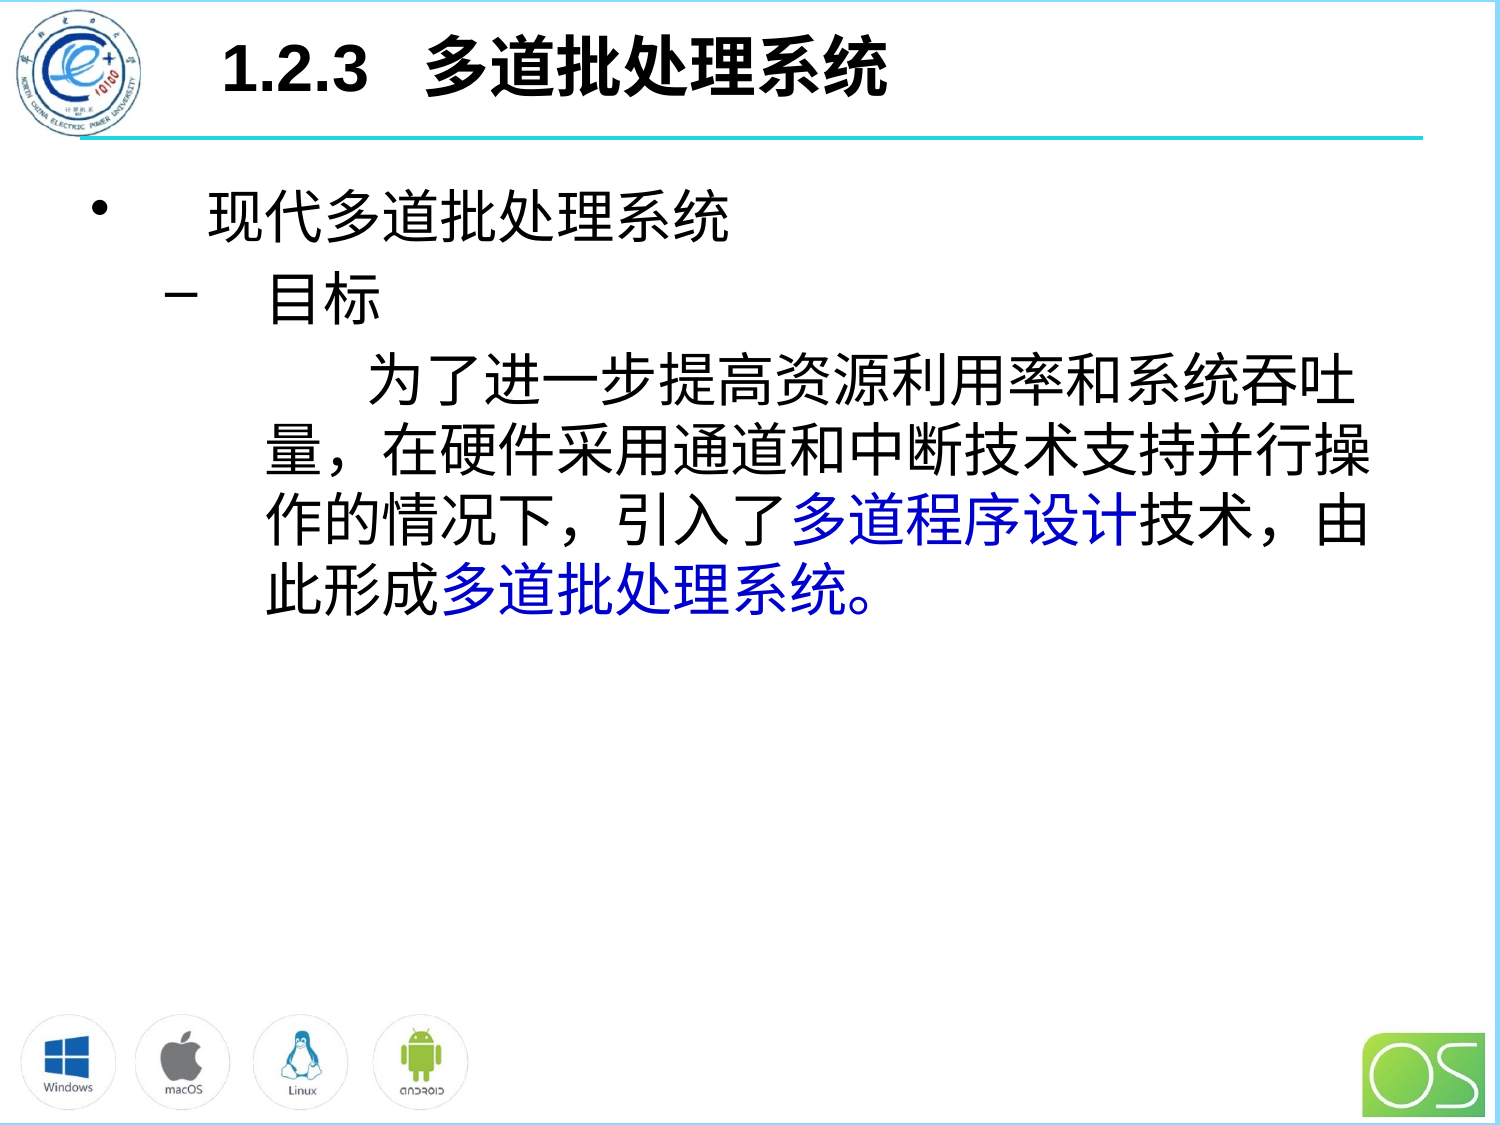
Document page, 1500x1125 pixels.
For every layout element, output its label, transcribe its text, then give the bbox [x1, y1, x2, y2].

picture [3, 1003, 510, 1120]
picture [1358, 1021, 1490, 1122]
list 现代多道批处理系统 目标 为了进一步提高资源利用率和系统吞吐量，在硬件采用通道和中断技术支持并行操作的情况下，引入了多道程序设计技术，由此形成多道批处理系统。 [75, 172, 1425, 948]
picture [4, 3, 156, 141]
title 1.2.3 多道批处理系统 [206, 0, 1419, 133]
